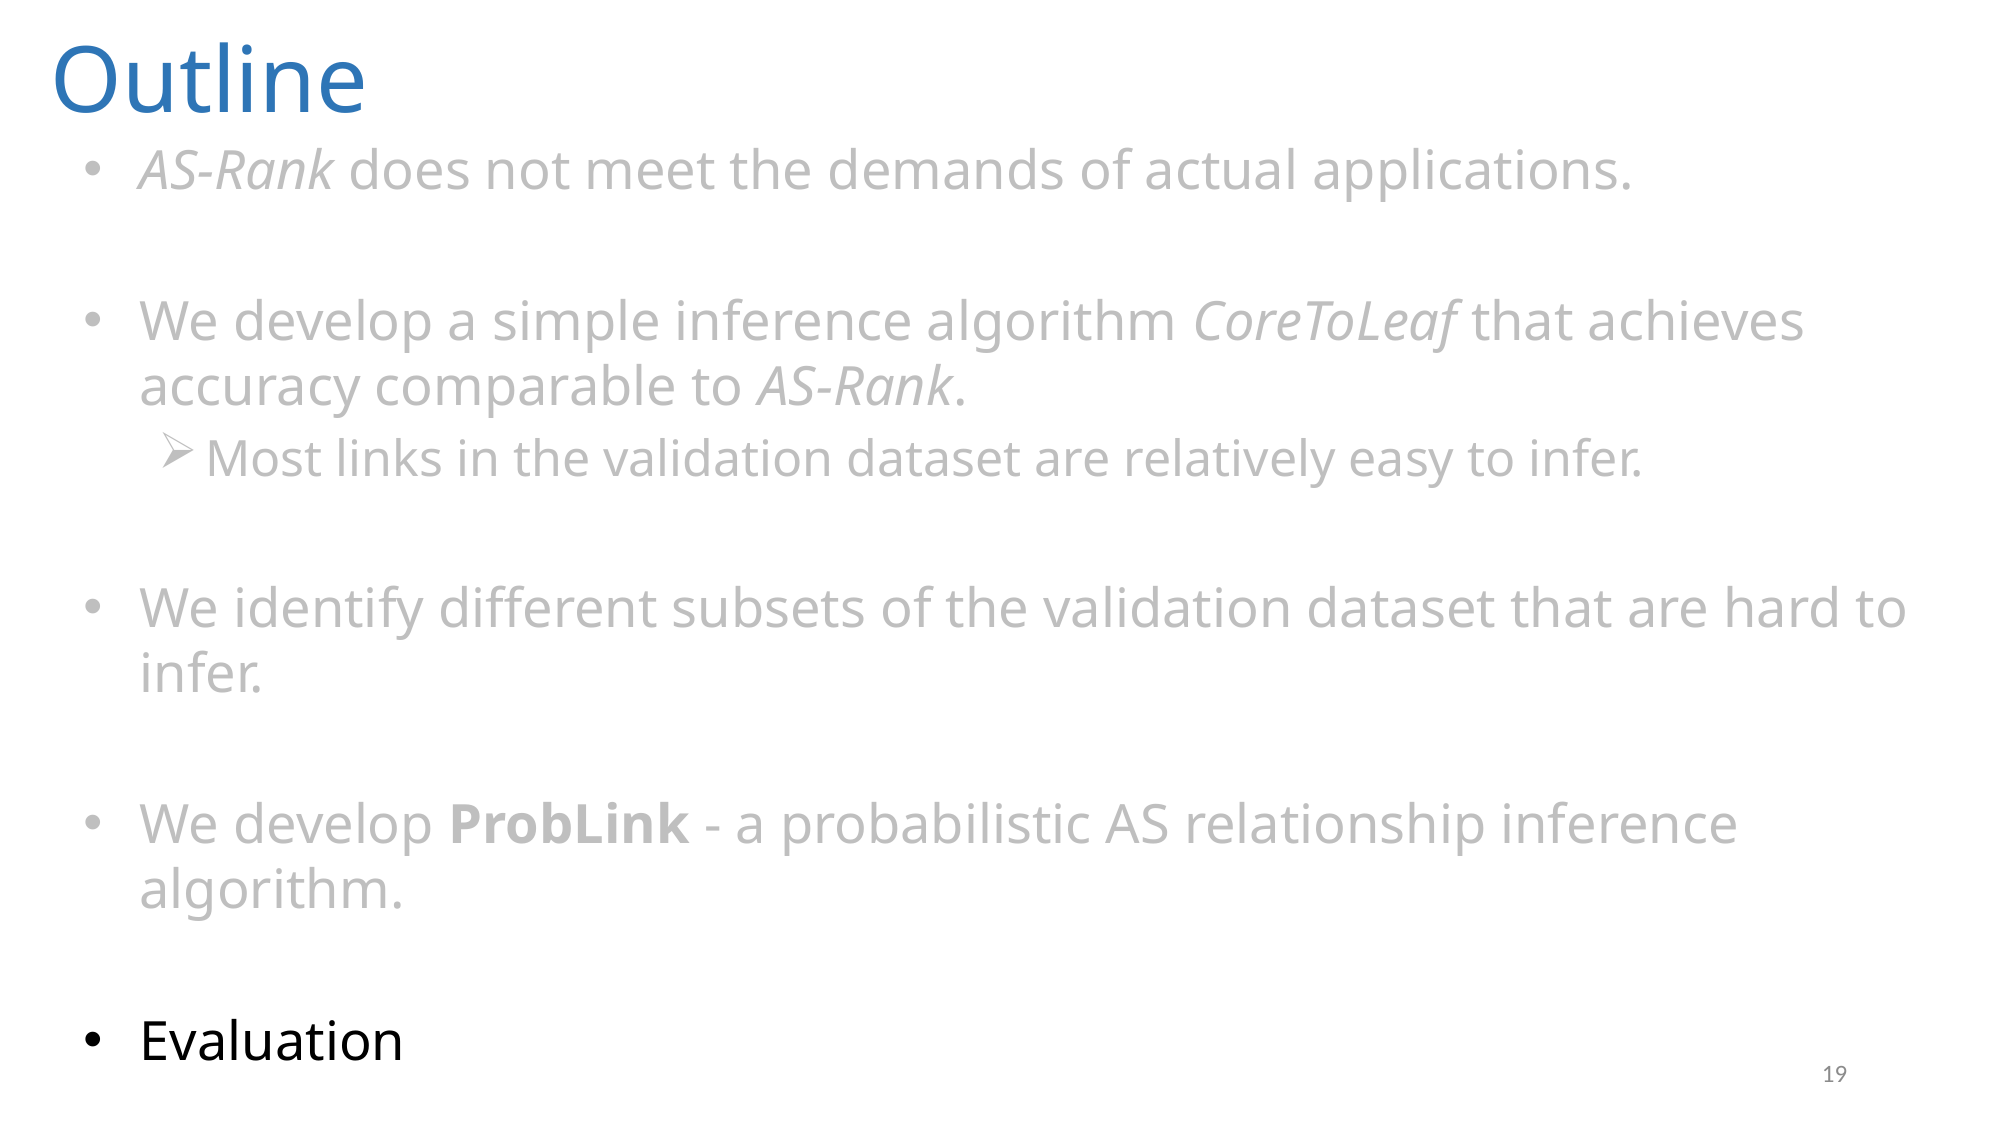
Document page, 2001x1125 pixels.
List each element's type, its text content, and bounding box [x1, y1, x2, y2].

text_box Outline [35, 0, 2000, 140]
slide_number 19 [1412, 1042, 1863, 1103]
text_box AS-Rank does not meet the demands of actual applications. We develop a simple inference algorithm CoreToLeaf that achieves accuracy comparable to AS-Rank. Most links in the validation dataset are relatively easy to infer. We identify different subsets of the validation dataset that are hard to infer. We develop ProbLink - a probabilistic AS relationship inference algorithm. Evaluation [68, 127, 1948, 1119]
